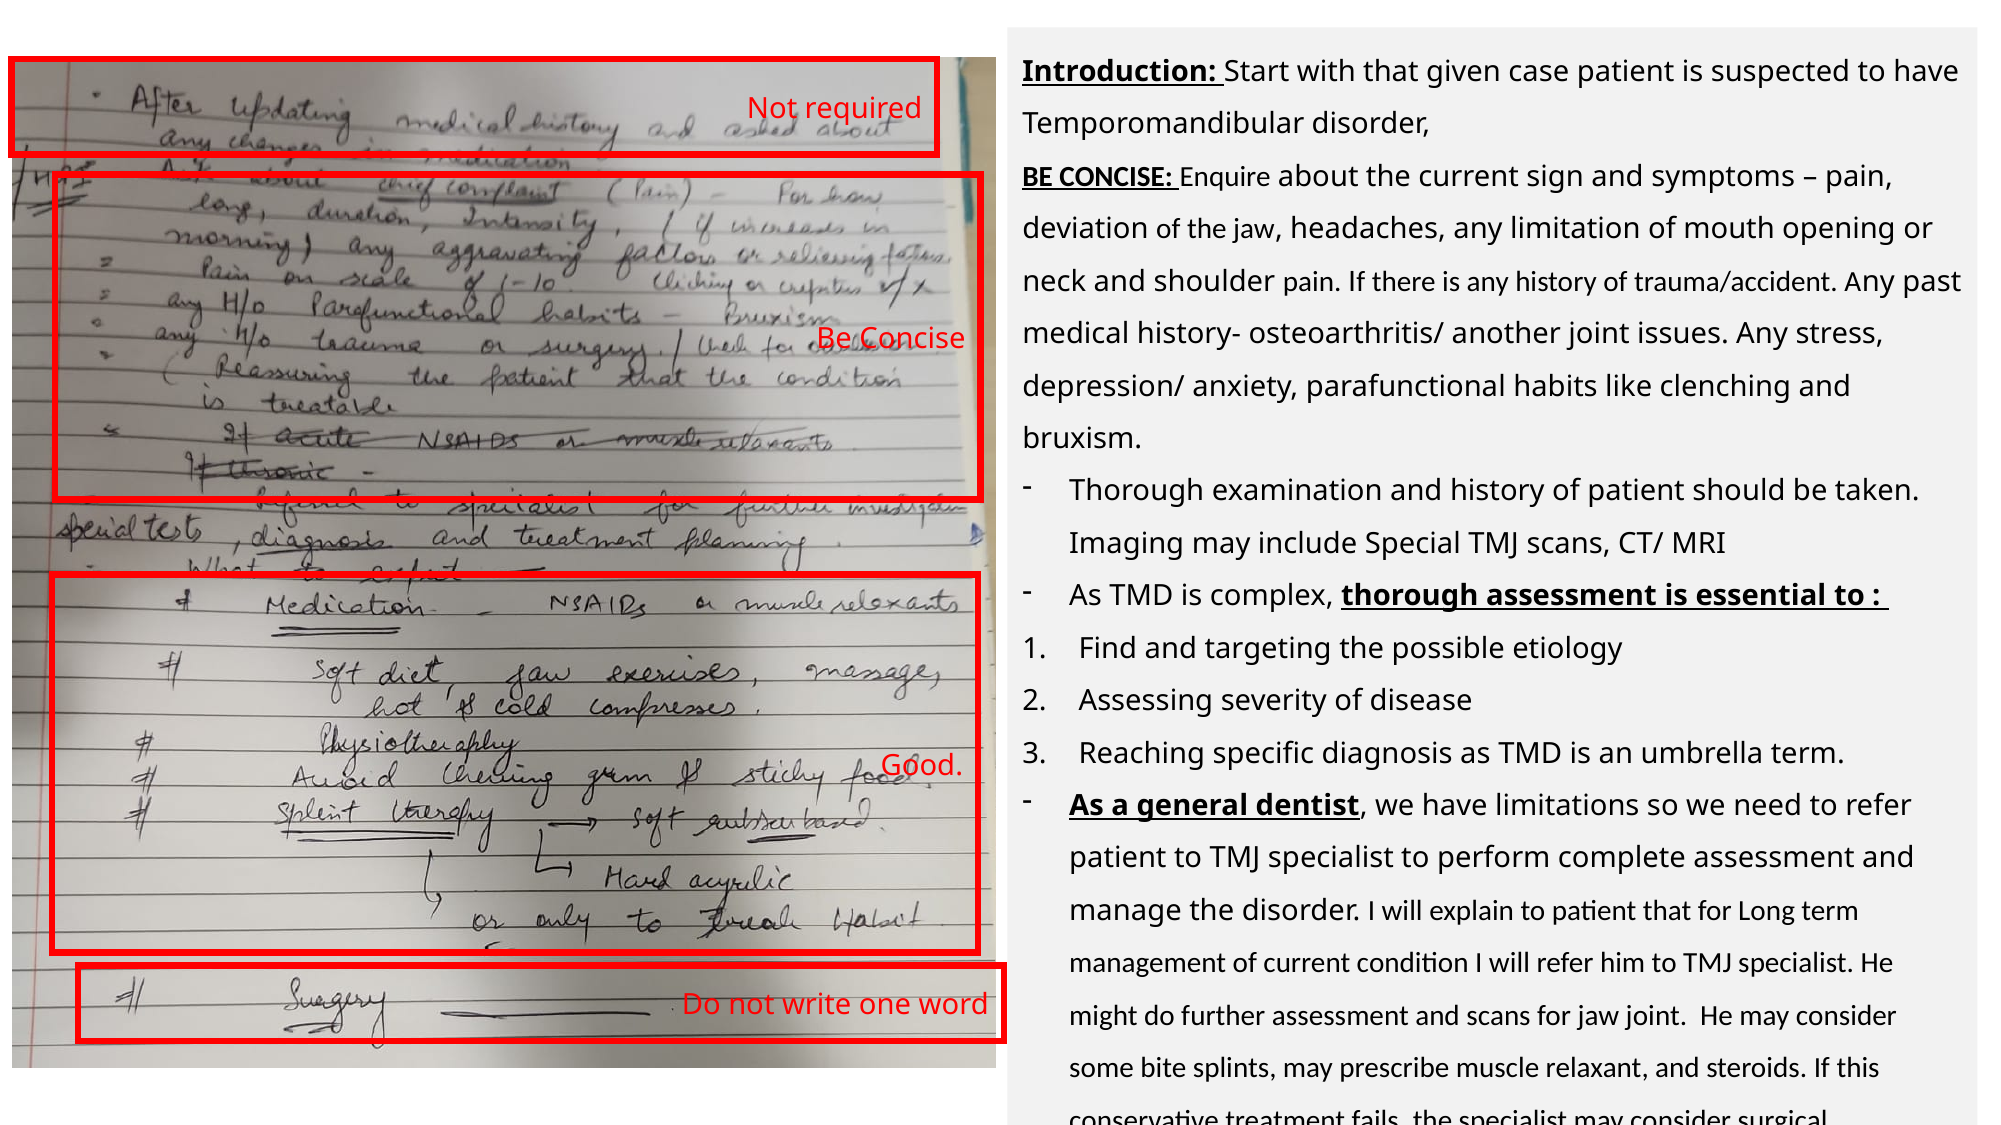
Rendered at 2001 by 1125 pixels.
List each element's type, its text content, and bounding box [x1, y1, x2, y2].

text_box Introduction: Start with that given case patient is suspected to have Temporomandibular disorder, BE CONCISE: Enquire about the current sign and symptoms – pain, deviation of the jaw, headaches, any limitation of mouth opening or neck and shoulder pain. If there is any history of trauma/accident. Any past medical history- osteoarthritis/ another joint issues. Any stress, depression/ anxiety, parafunctional habits like clenching and bruxism. Thorough examination and history of patient should be taken. Imaging may include Special TMJ scans, CT/ MRI As TMD is complex, thorough assessment is essential to : Find and targeting the possible etiology Assessing severity of disease Reaching specific diagnosis as TMD is an umbrella term. As a general dentist, we have limitations so we need to refer patient to TMJ specialist to perform complete assessment and manage the disorder. I will explain to patient that for Long term management of current condition I will refer him to TMJ specialist. He might do further assessment and scans for jaw joint. He may consider some bite splints, may prescribe muscle relaxant, and steroids. If this conservative treatment fails, the specialist may consider surgical intervention. [1007, 27, 1978, 1125]
picture [0, 56, 997, 1069]
text_box Do not write one word [997, 964, 1006, 1043]
